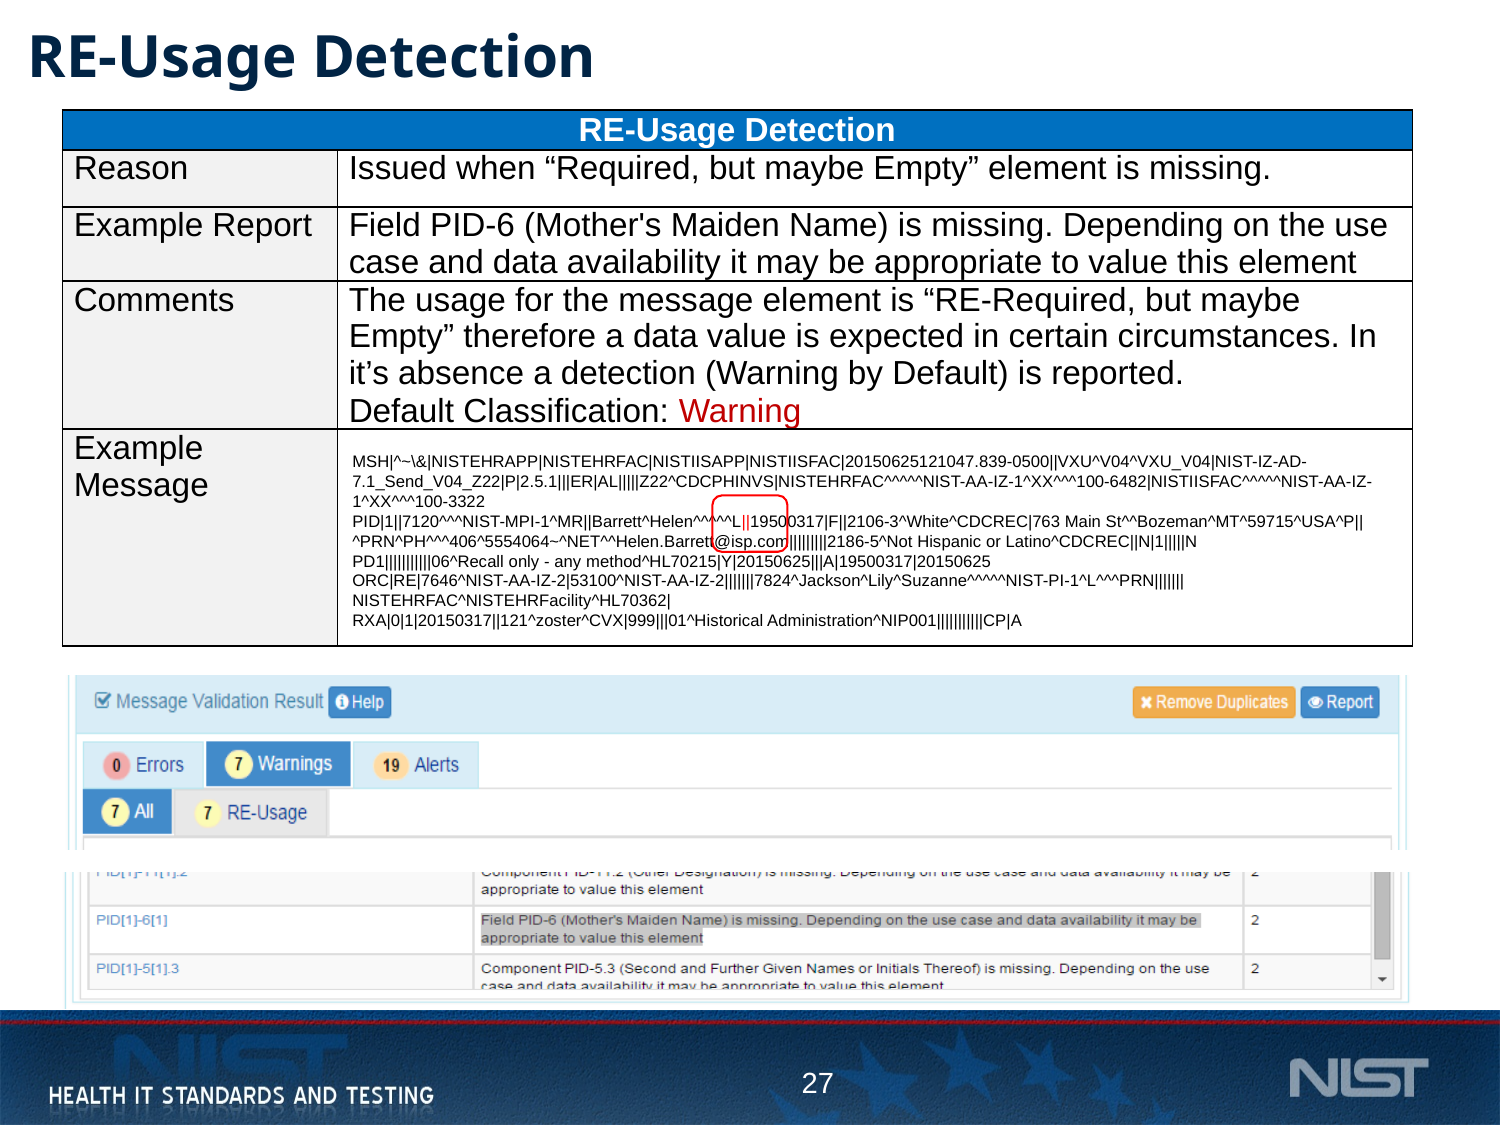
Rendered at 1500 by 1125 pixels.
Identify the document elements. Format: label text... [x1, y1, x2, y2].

text_box [710, 493, 790, 554]
title RE-Usage Detection [12, 11, 1363, 98]
table_cell Reason [63, 151, 337, 206]
picture [62, 675, 1413, 851]
table_cell [338, 430, 1412, 645]
table_cell Example Report [63, 208, 337, 280]
slide_number 27 [642, 1056, 994, 1125]
table_cell Field PID-6 (Mother's Maiden Name) is missing. Depending on the use case and data availability it may be appropriate to value this element [338, 208, 1412, 280]
table_header RE-Usage Detection [63, 111, 1412, 149]
table_cell Issued when “Required, but maybe Empty” element is missing. [338, 151, 1412, 206]
text_box MSH|^~\&|NISTEHRAPP|NISTEHRFAC|NISTIISAPP|NISTIISFAC|20150625121047.839-0500||VXU^V04^VXU_V04|NIST-IZ-AD-7.1_Send_V04_Z22|P|2.5.1|||ER|AL|||||Z22^CDCPHINVS|NISTEHRFAC^^^^^NIST-AA-IZ-1^XX^^^100-6482|NISTIISFAC^^^^^NIST-AA-IZ-1^XX^^^100-3322 PID|1||7120^^^NIST-MPI-1^MR||Barrett^Helen^^^^^L||19500317|F||2106-3^White^CDCREC|763 Main St^^Bozeman^MT^59715^USA^P||^PRN^PH^^^406^5554064~^NET^^Helen.Barrett@isp.com|||||||||2186-5^Not Hispanic or Latino^CDCREC||N|1|||||N PD1|||||||||||06^Recall only - any method^HL70215|Y|20150625|||A|19500317|20150625 ORC|RE|7646^NIST-AA-IZ-2|53100^NIST-AA-IZ-2|||||||7824^Jackson^Lily^Suzanne^^^^^NIST-PI-1^L^^^PRN|||||||NISTEHRFAC^NISTEHRFacility^HL70362| RXA|0|1|20150317||121^zoster^CVX|999|||01^Historical Administration^NIP001|||||||||||CP|A [337, 443, 1400, 638]
table_cell The usage for the message element is “RE-Required, but maybe Empty” therefore a data value is expected in certain circumstances. In it’s absence a detection (Warning by Default) is reported. Default Classification: Warning [338, 282, 1412, 428]
table_cell Example Message [63, 430, 337, 645]
table_cell Comments [63, 282, 337, 428]
picture [0, 871, 1500, 1125]
